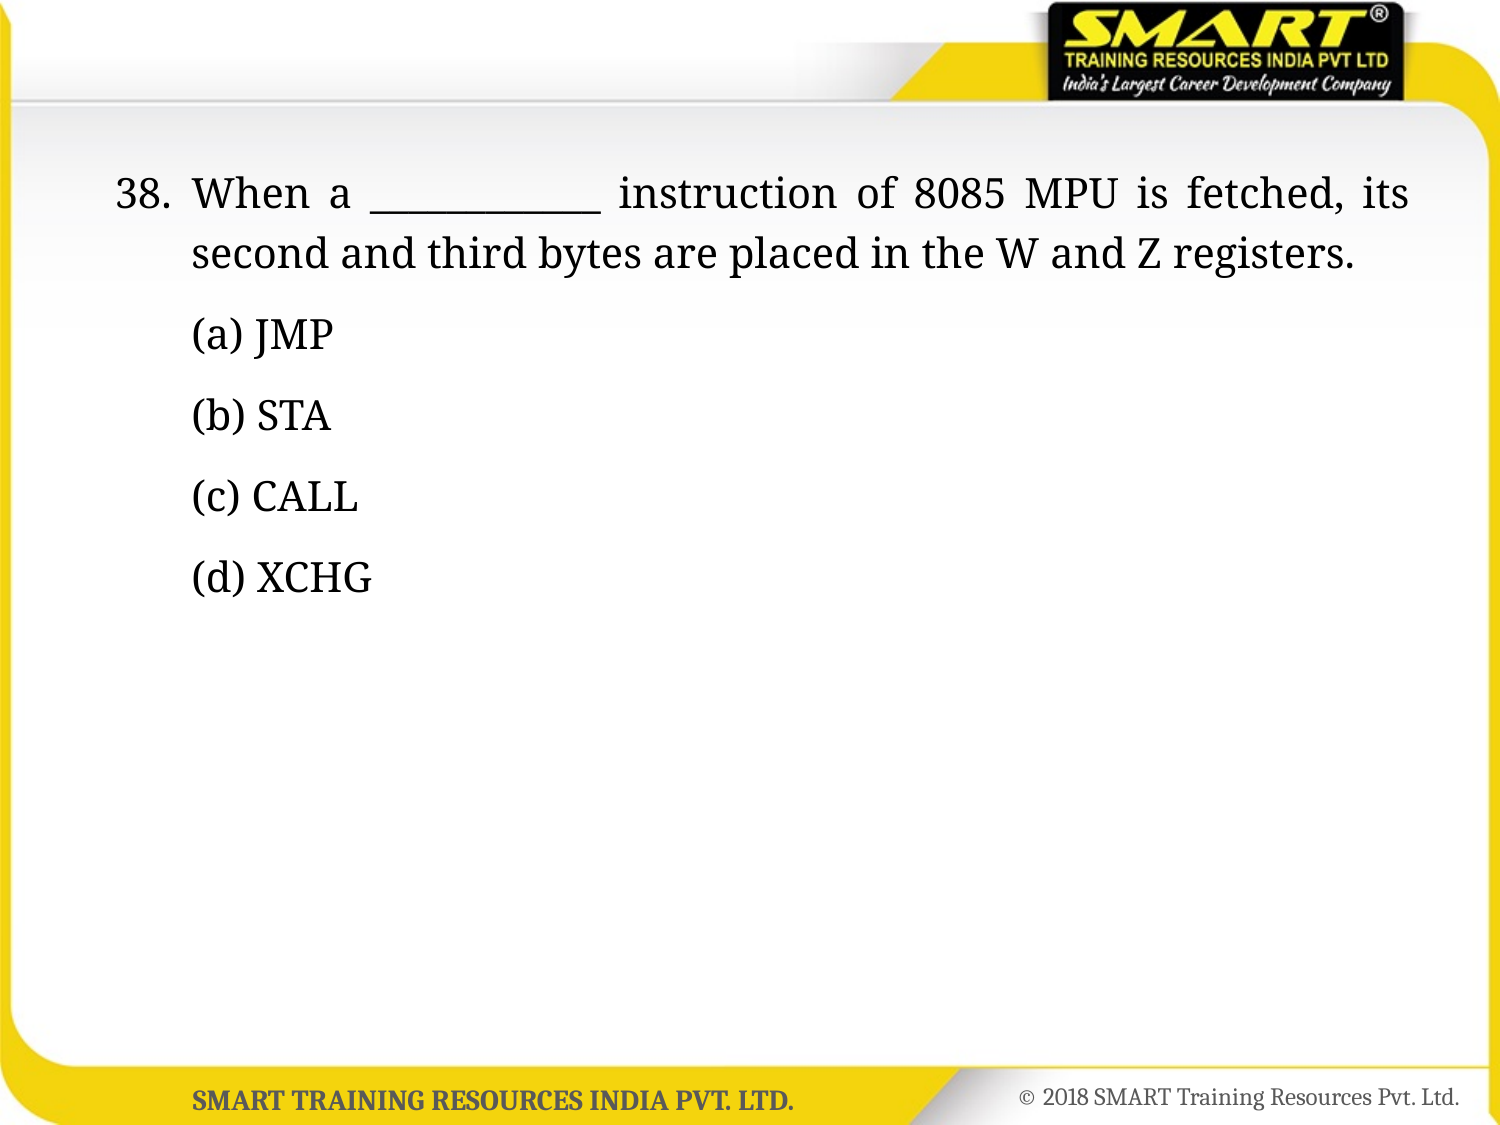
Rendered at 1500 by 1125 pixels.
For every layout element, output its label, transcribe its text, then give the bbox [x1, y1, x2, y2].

text_box 38. When a ____________ instruction of 8085 MPU is fetched, its second and third bytes are placed in the W and Z registers. (a) JMP (b) STA (c) CALL (d) XCHG [99, 149, 1425, 608]
picture [0, 0, 1500, 1125]
